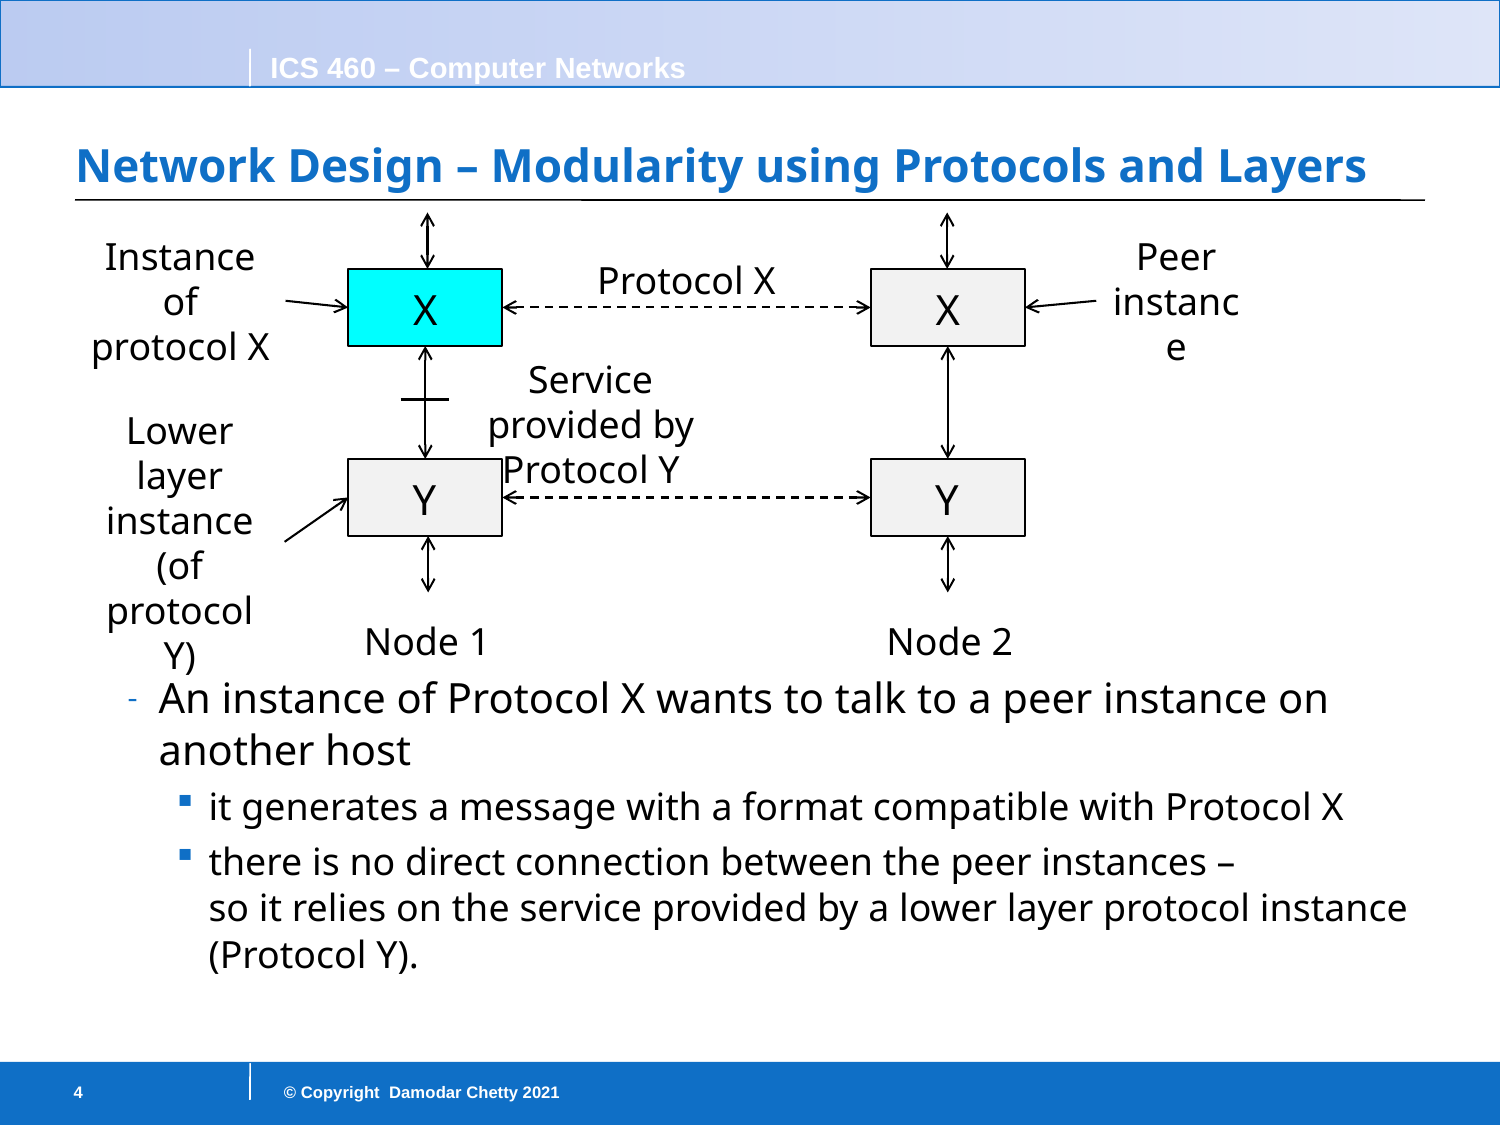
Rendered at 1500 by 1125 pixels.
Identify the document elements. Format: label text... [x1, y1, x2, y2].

title Network Design – Modularity using Protocols and Layers [74, 90, 1426, 200]
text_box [74, 212, 1257, 669]
list An instance of Protocol X wants to talk to a peer instance on another host it generates a message with a format compatible with Protocol X there is no direct connection between the peer instances – so it relies on the service provided by a lower layer protocol instance (Protocol Y). [73, 660, 1500, 1002]
slide_number 4 [49, 1070, 251, 1125]
